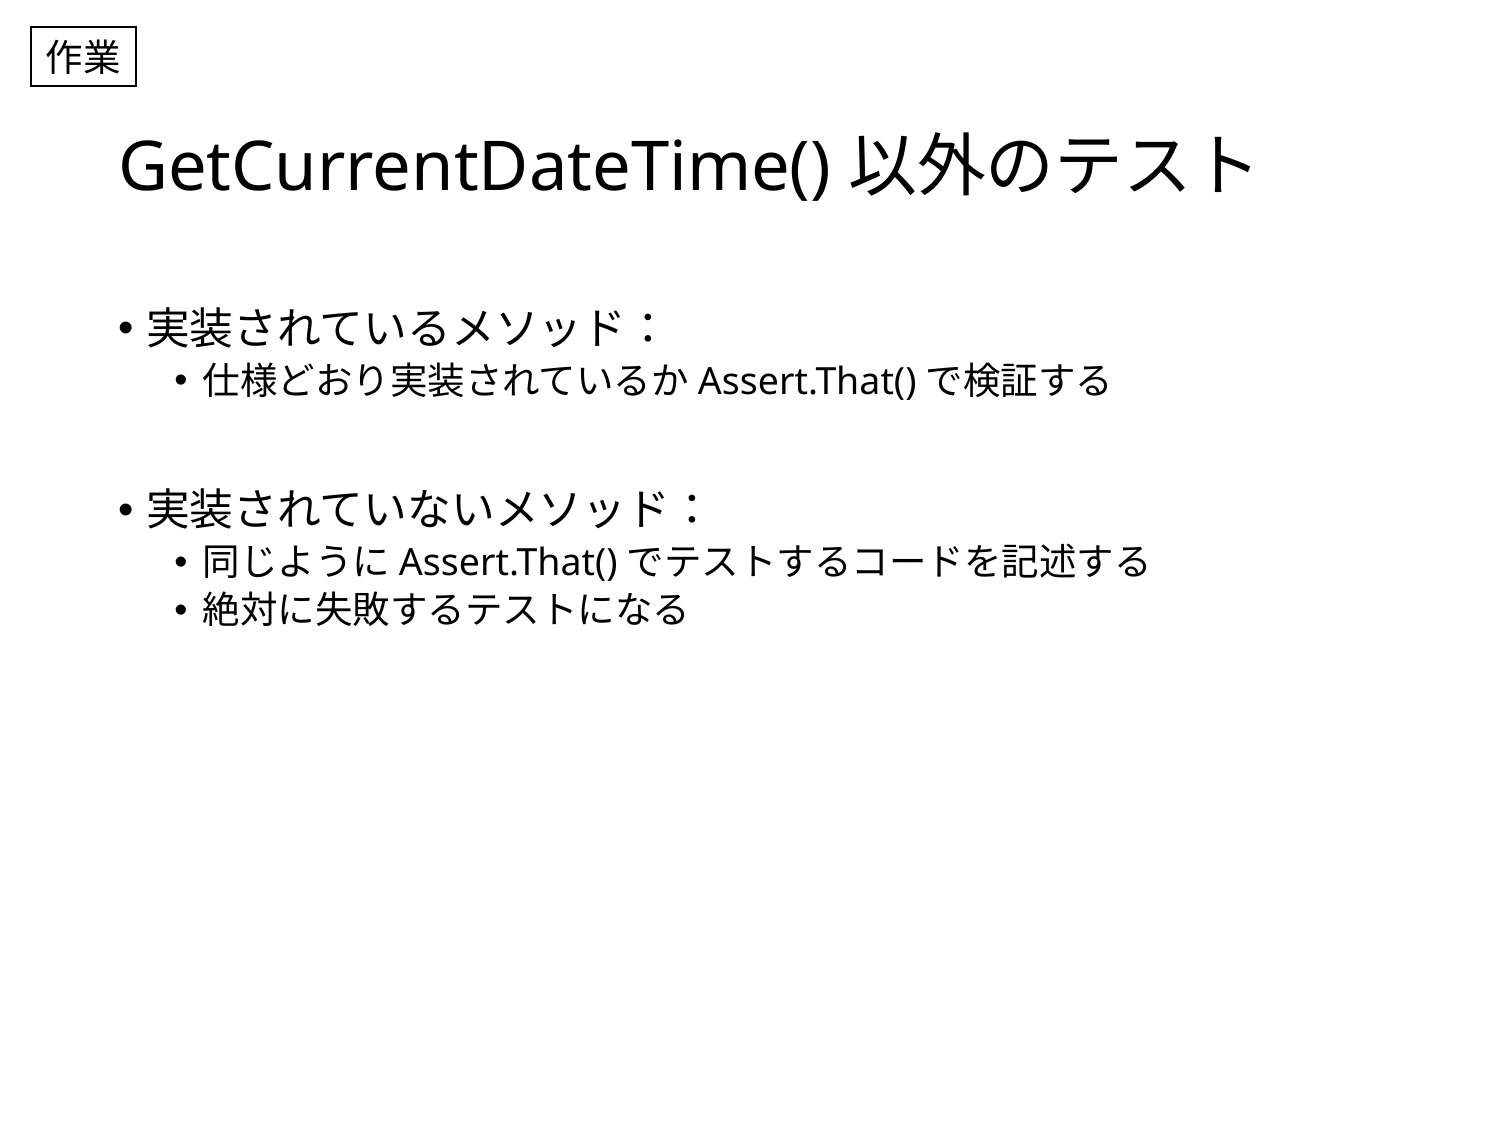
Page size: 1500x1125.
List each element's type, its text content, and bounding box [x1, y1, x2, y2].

text_box 作業 [30, 26, 137, 87]
title GetCurrentDateTime()以外のテスト [103, 59, 1397, 278]
list 実装されているメソッド： 仕様どおり実装されているかAssert.That()で検証する 実装されていないメソッド： 同じようにAssert.That()でテストするコードを記述する 絶対に失敗するテストになる [103, 299, 1397, 1014]
